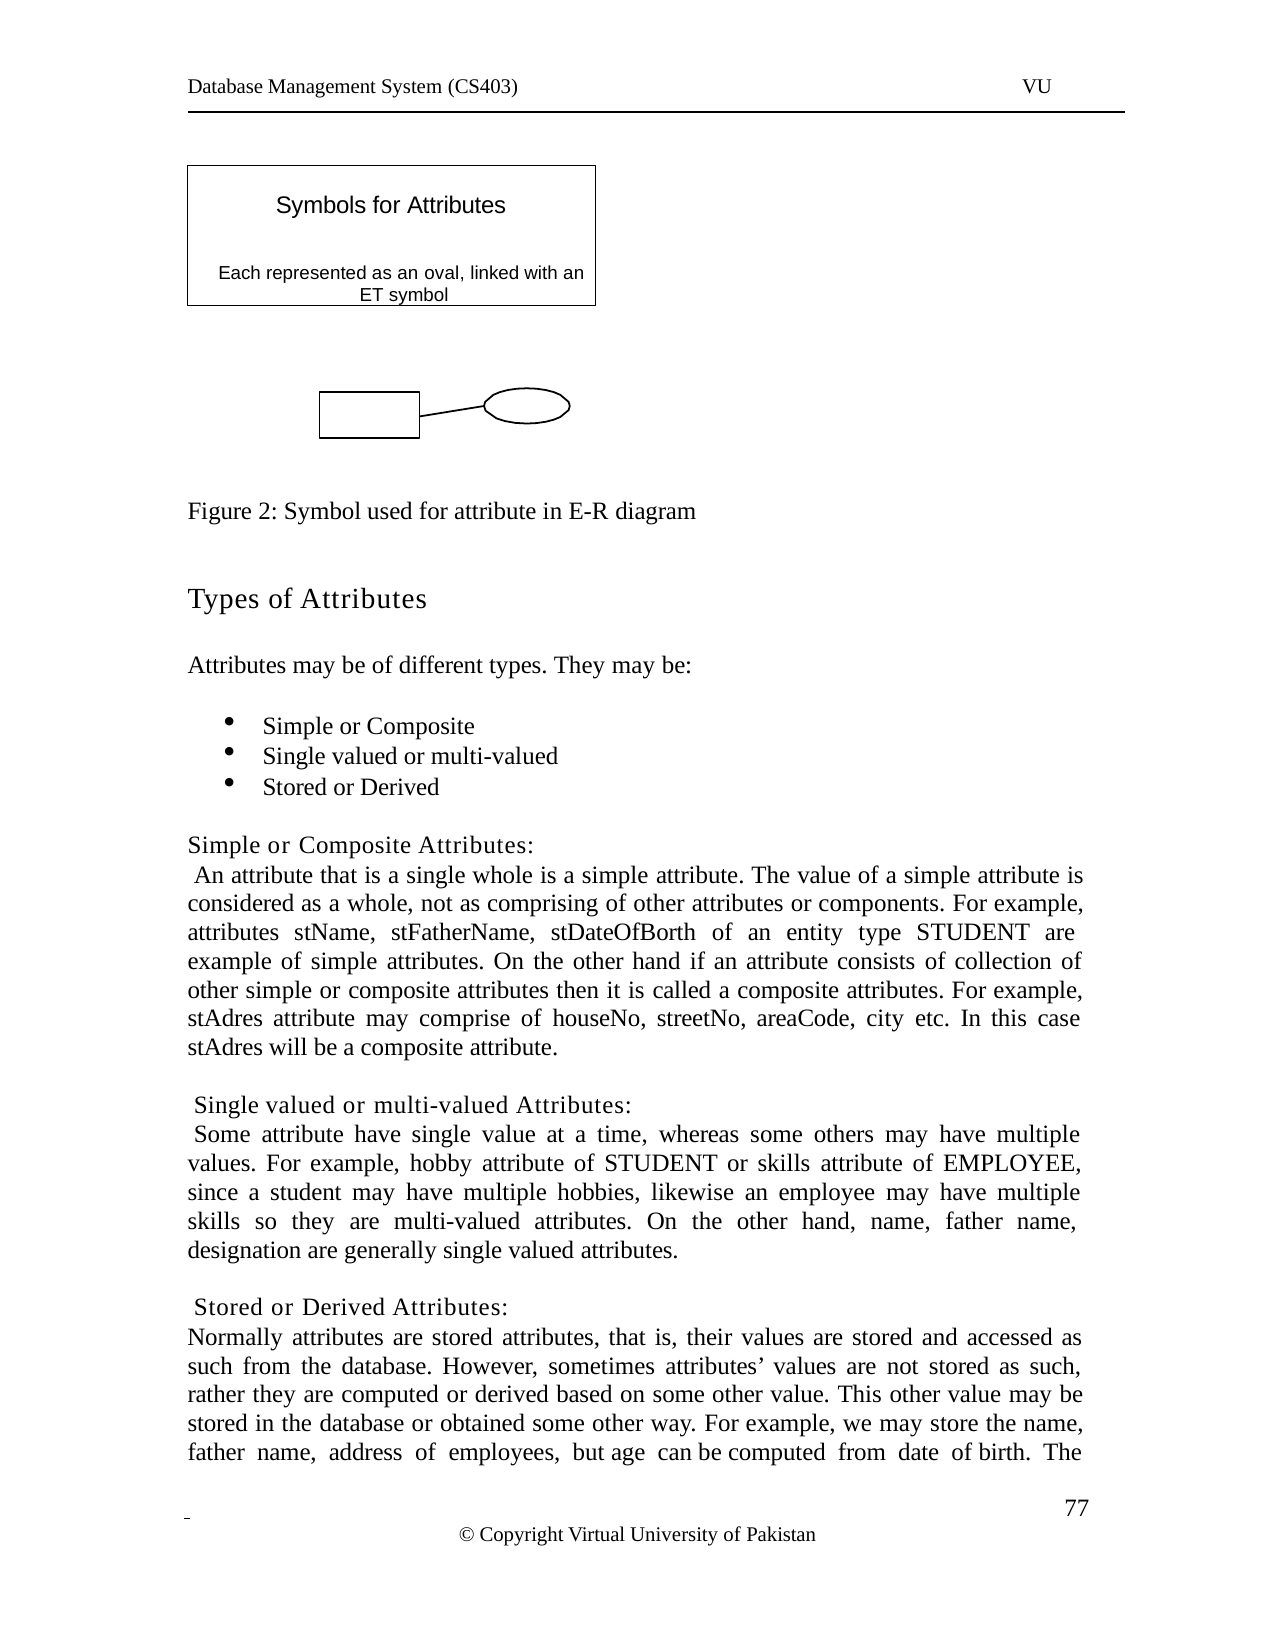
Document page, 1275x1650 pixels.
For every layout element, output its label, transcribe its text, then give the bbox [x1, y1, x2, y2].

text_box VU [1020, 72, 1055, 99]
text_box Symbols for Attributes Each represented as an oval, linked with an ET symbol [187, 164, 595, 306]
text_box Figure 2: Symbol used for attribute in E-R diagram Types of Attributes Attributes may be of different types. They may be: Simple or Composite Single valued or multi-valued Stored or Derived Simple or Composite Attributes: An attribute that is a single whole is a simple attribute. The value of a simple attribute is considered as a whole, not as comprising of other attributes or components. For example, attributes stName, stFatherName, stDateOfBorth of an entity type STUDENT are example of simple attributes. On the other hand if an attribute consists of collection of other simple or composite attributes then it is called a composite attributes. For example, stAdres attribute may comprise of houseNo, streetNo, areaCode, city etc. In this case stAdres will be a composite attribute. Single valued or multi-valued Attributes: Some attribute have single value at a time, whereas some others may have multiple values. For example, hobby attribute of STUDENT or skills attribute of EMPLOYEE, since a student may have multiple hobbies, likewise an employee may have multiple skills so they are multi-valued attributes. On the other hand, name, father name, designation are generally single valued attributes. Stored or Derived Attributes: Normally attributes are stored attributes, that is, their values are stored and accessed as such from the database. However, sometimes attributes’ values are not stored as such, rather they are computed or derived based on some other value. This other value may be stored in the database or obtained some other way. For example, we may store the name, father name, address of employees, but age can be computed from date of birth. The [185, 494, 1092, 1466]
text_box [484, 388, 570, 424]
text_box 77 © Copyright Virtual University of Pakistan [182, 1494, 1092, 1572]
text_box [319, 391, 420, 438]
text_box Database Management System (CS403) [185, 72, 523, 99]
